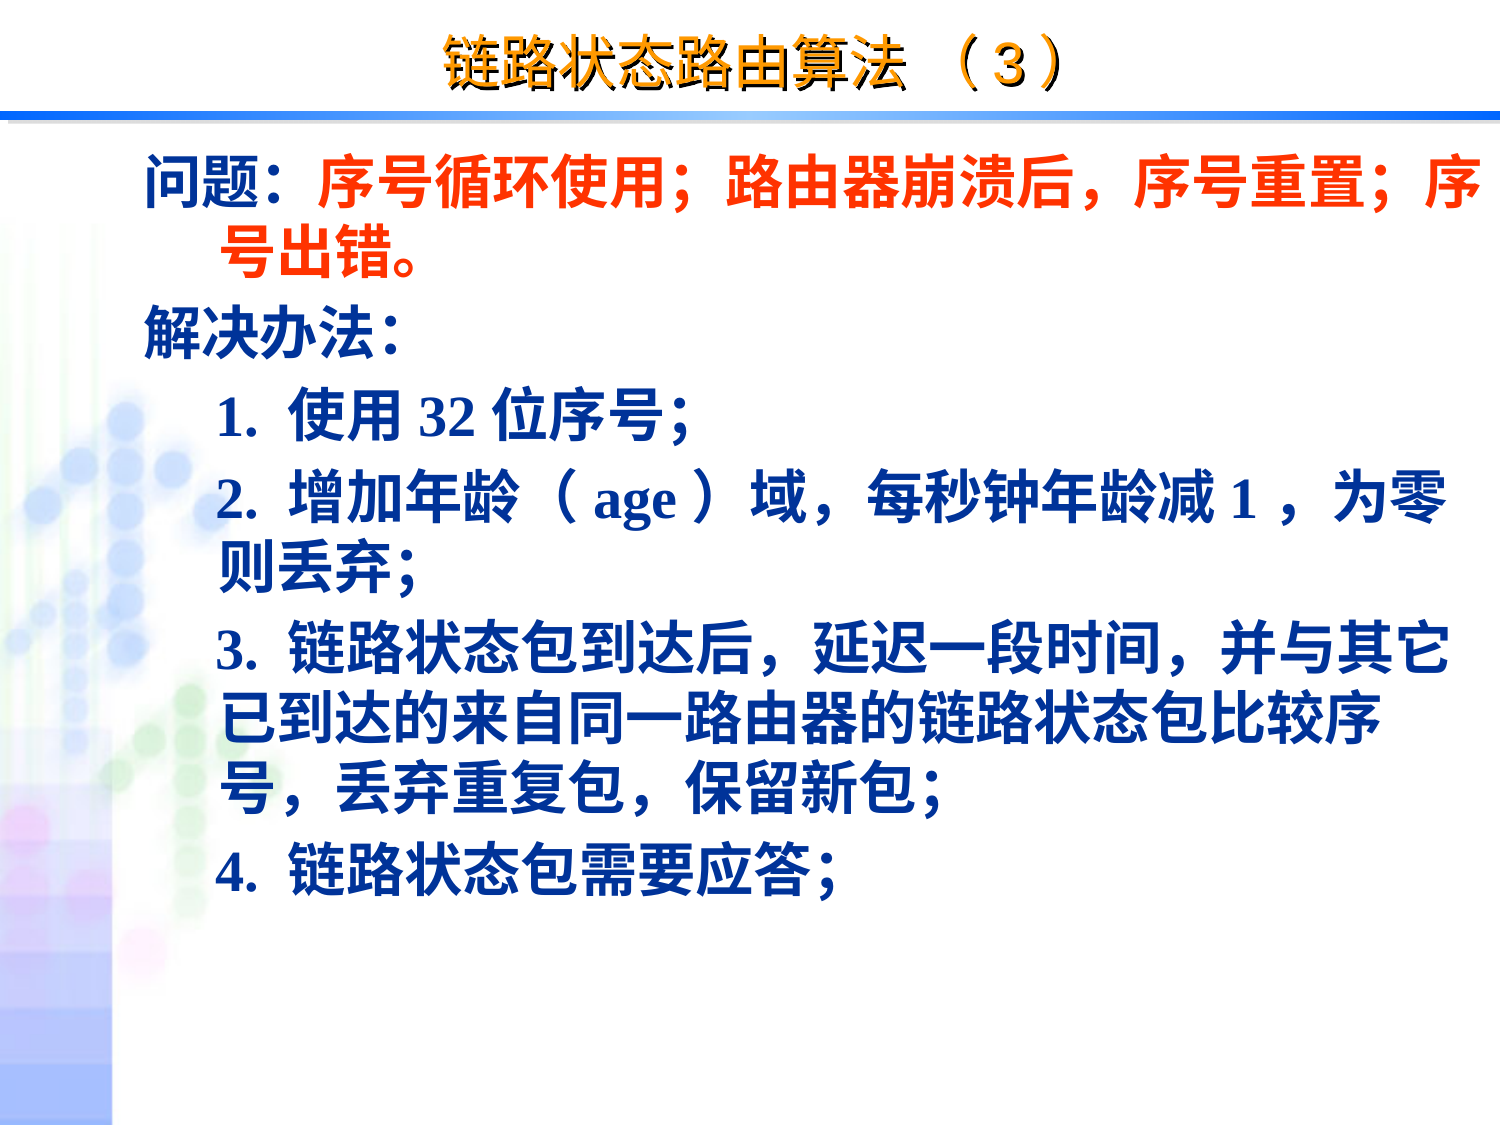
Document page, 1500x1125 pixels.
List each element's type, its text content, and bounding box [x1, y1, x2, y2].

title 链路状态路由算法 （3） [117, 1, 1381, 120]
picture [0, 119, 1500, 1125]
list 问题：序号循环使用；路由器崩溃后，序号重置；序号出错。 解决办法： 1. 使用32位序号； 2. 增加年龄（age）域，每秒钟年龄减1，为零则丢弃； 3. 链路状态包到达后，延迟一段时间，并与其它已到达的来自同一路由器的链路状态包比较序号，丢弃重复包，保留新包； 4. 链路状态包需要应答； [52, 136, 1500, 1052]
picture [0, 0, 1500, 112]
